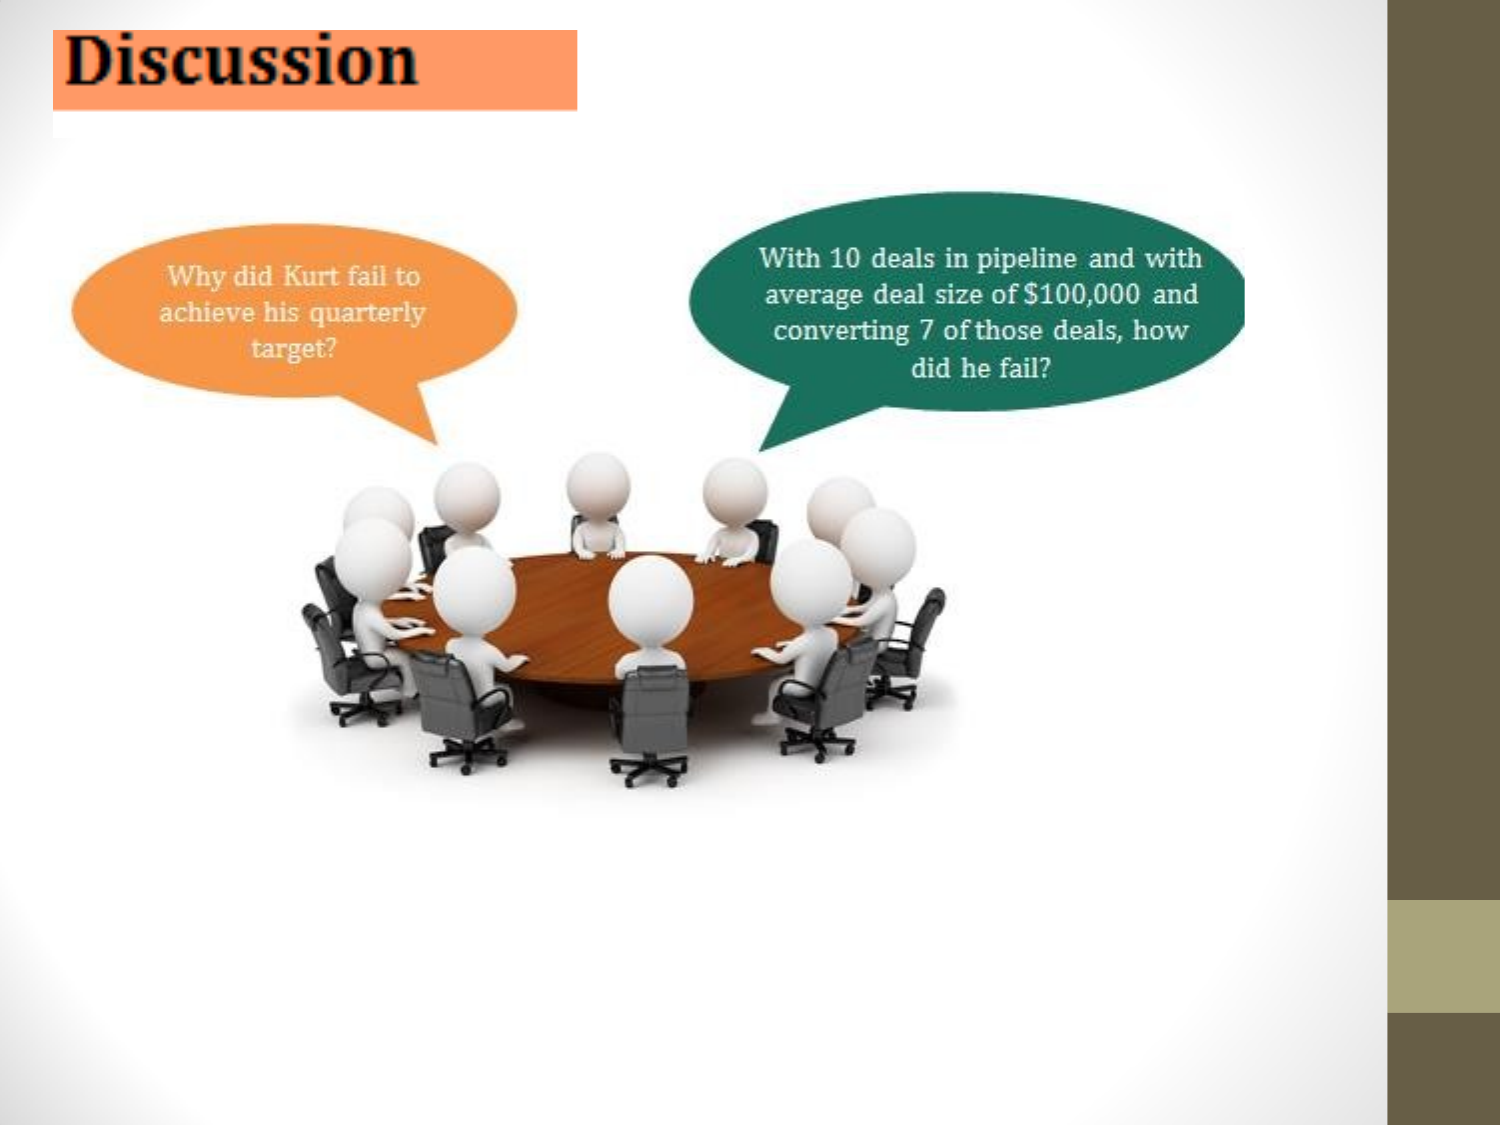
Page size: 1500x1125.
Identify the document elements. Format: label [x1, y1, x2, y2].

text_box [48, 184, 1245, 882]
text_box [53, 30, 578, 138]
picture [0, 0, 1387, 1125]
